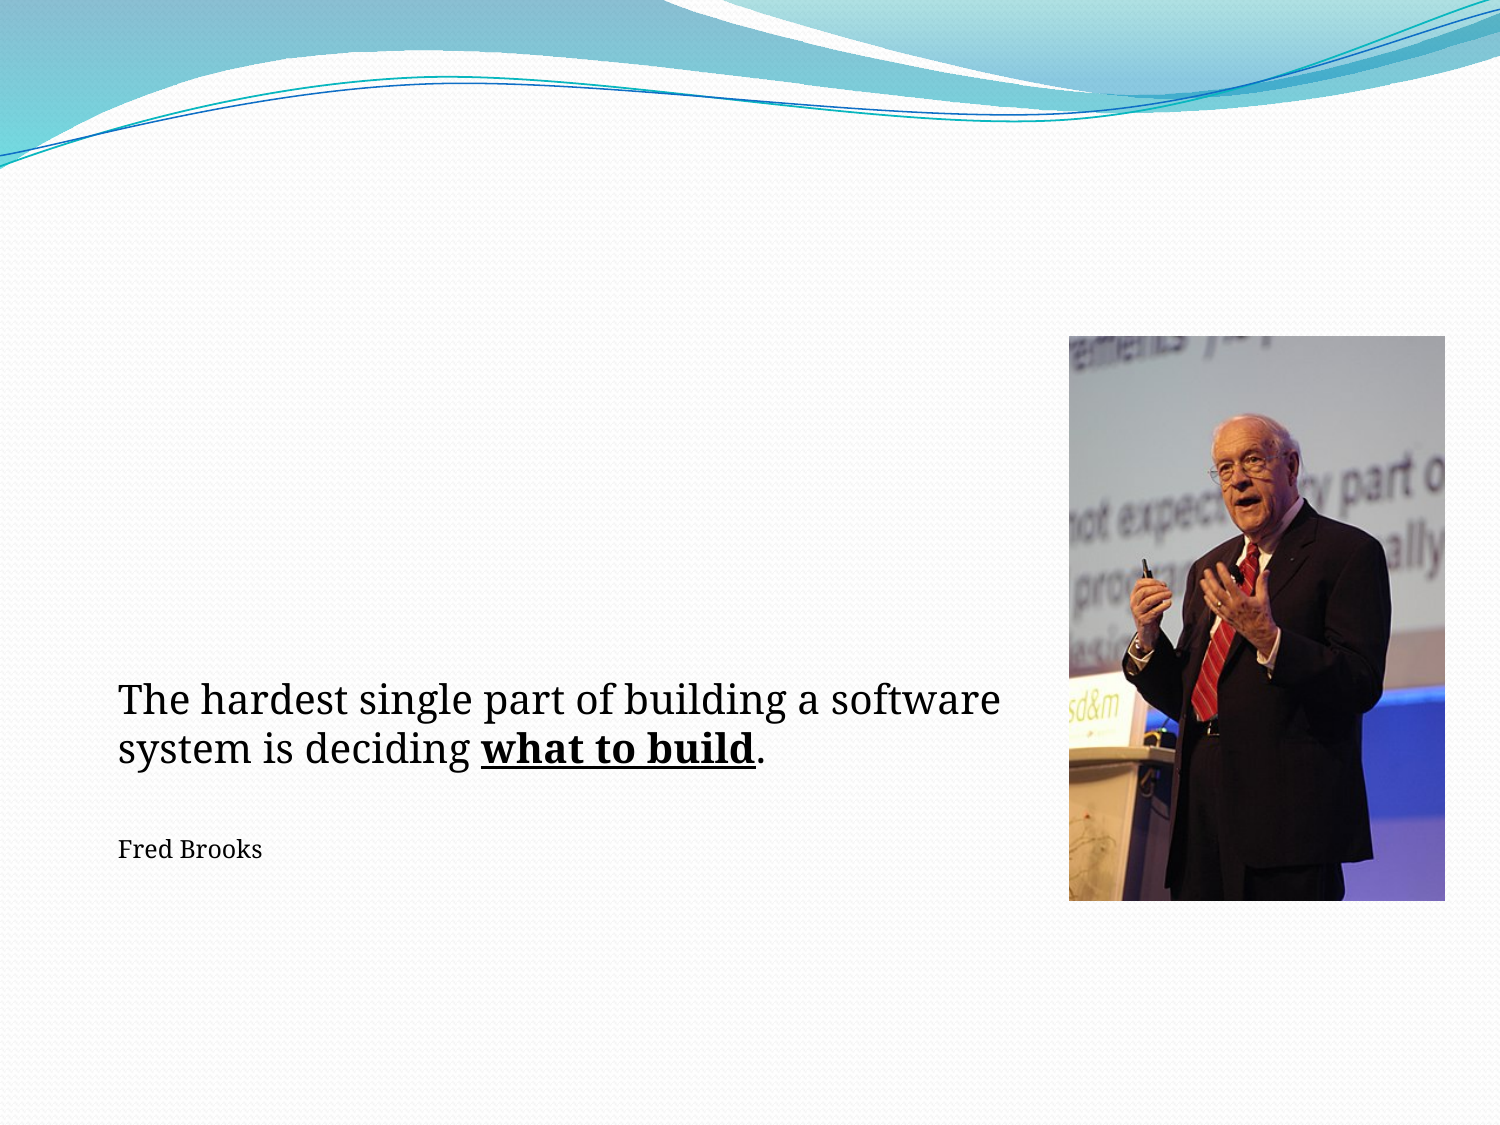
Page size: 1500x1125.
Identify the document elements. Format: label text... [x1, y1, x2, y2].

text_box The hardest single part of building a software system is deciding what to build. Fred Brooks [103, 666, 1062, 882]
picture [1069, 336, 1445, 901]
